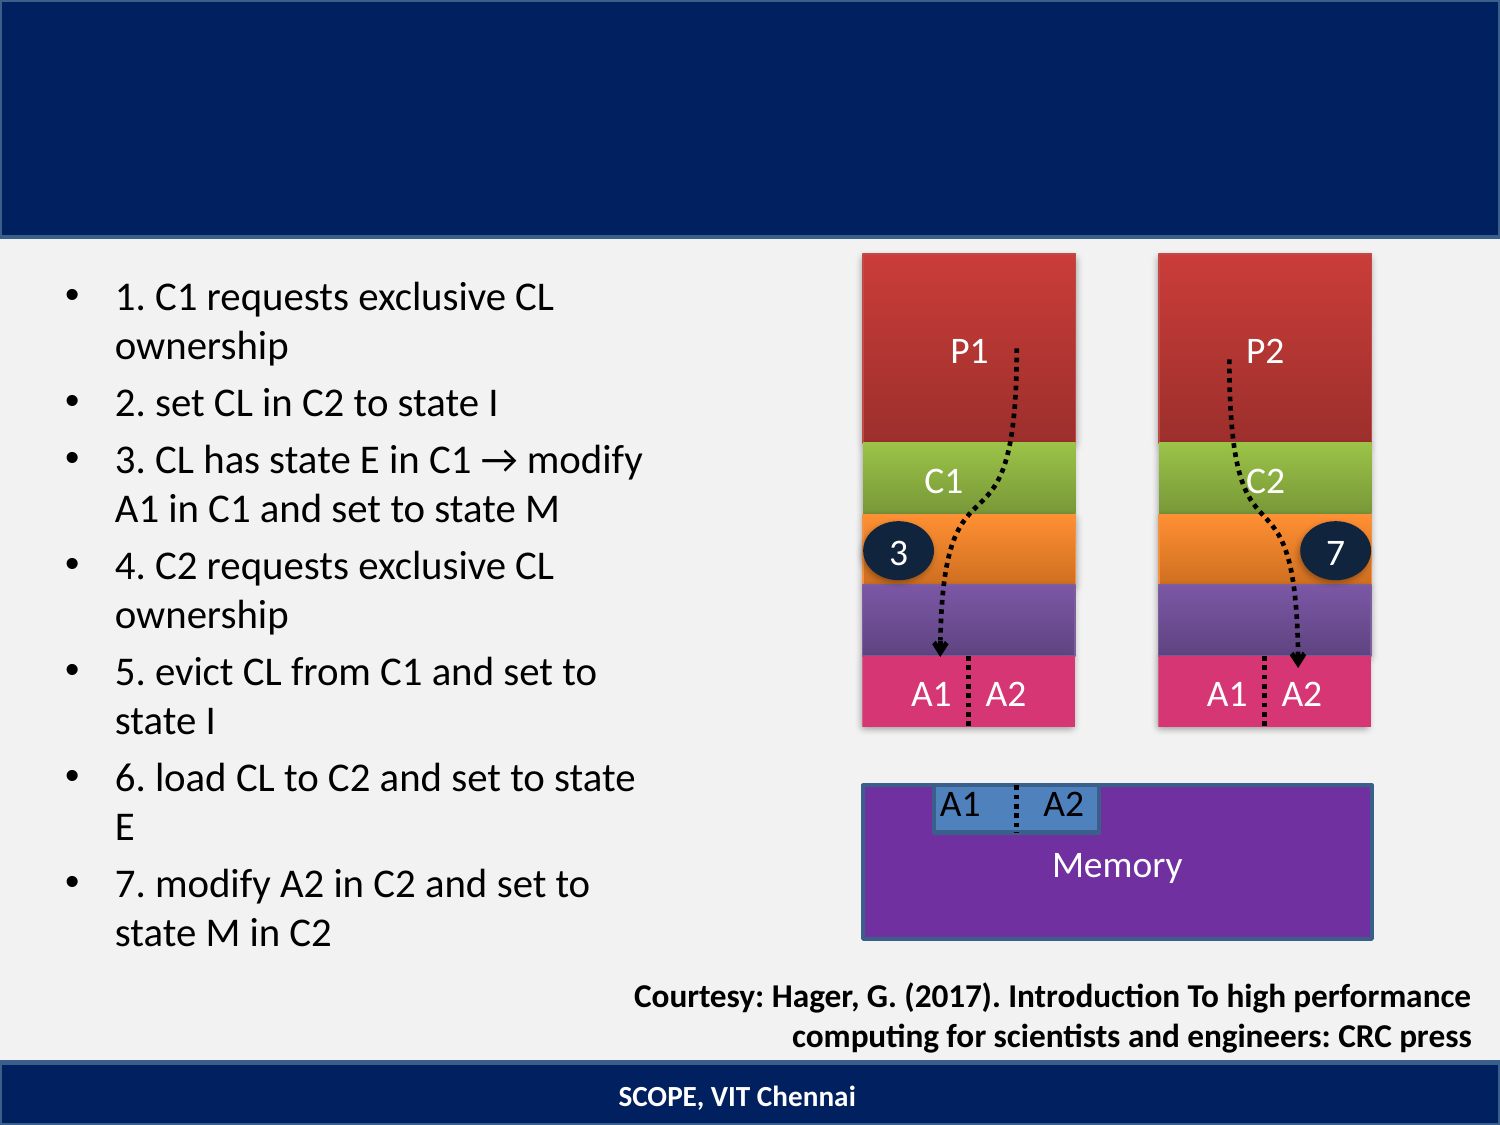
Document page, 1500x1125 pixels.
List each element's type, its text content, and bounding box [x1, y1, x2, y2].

text_box Courtesy: Hager, G. (2017). Introduction To high performance computing for scientists and engineers: CRC press [574, 966, 1488, 1062]
list 1. C1 requests exclusive CL ownership 2. set CL in C2 to state I 3. CL has state E in C1 → modify A1 in C1 and set to state M 4. C2 requests exclusive CL ownership 5. evict CL from C1 and set to state I 6. load CL to C2 and set to state E 7. modify A2 in C2 and set to state M in C2 [50, 262, 663, 1005]
footer SCOPE, VIT Chennai [412, 1065, 1063, 1125]
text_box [862, 253, 1372, 940]
